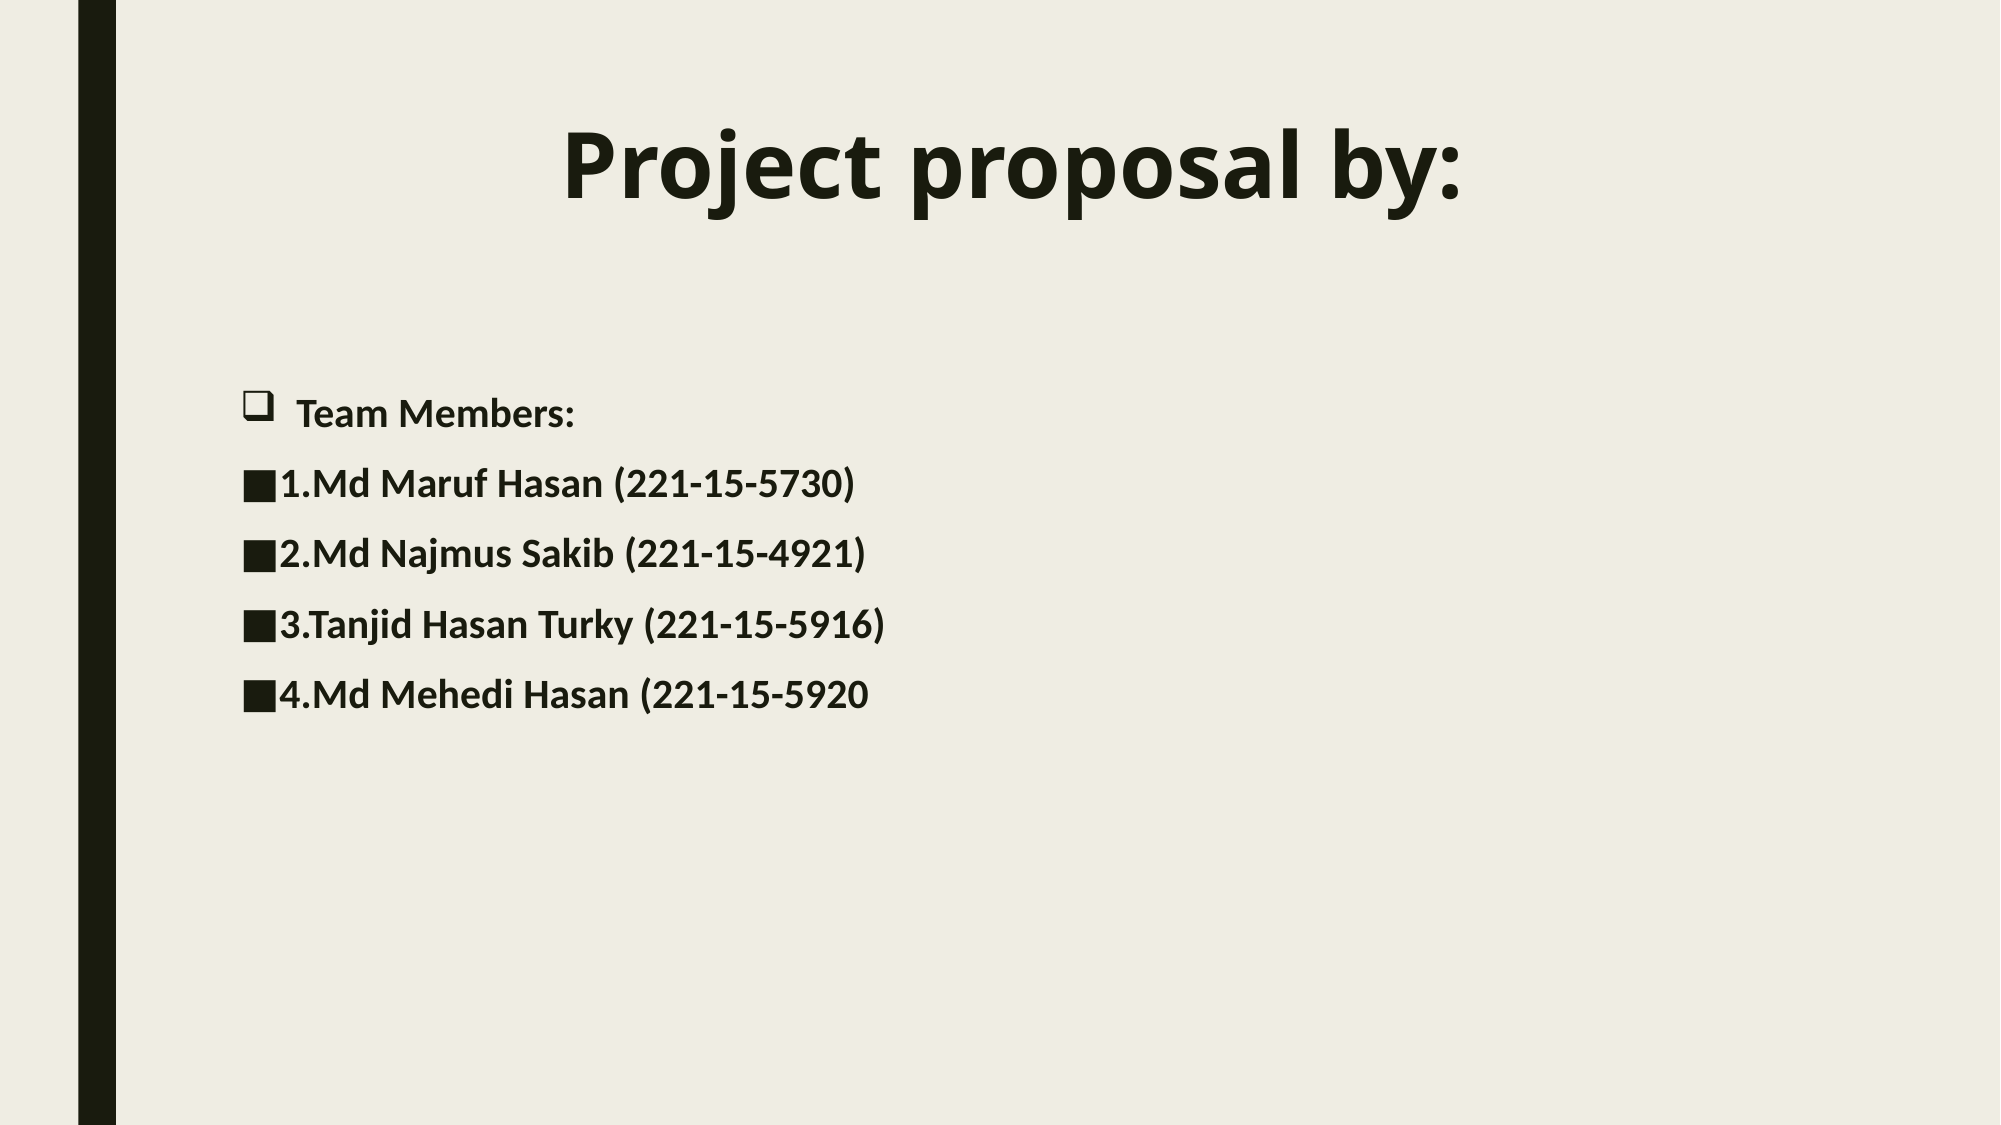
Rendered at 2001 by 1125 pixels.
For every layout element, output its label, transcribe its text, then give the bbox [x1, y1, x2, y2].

list Team Members: 1.Md Maruf Hasan (221-15-5730) 2.Md Najmus Sakib (221-15-4921) 3.Tanjid Hasan Turky (221-15-5916) 4.Md Mehedi Hasan (221-15-5920 [225, 375, 1800, 963]
title Project proposal by: [225, 112, 1800, 357]
